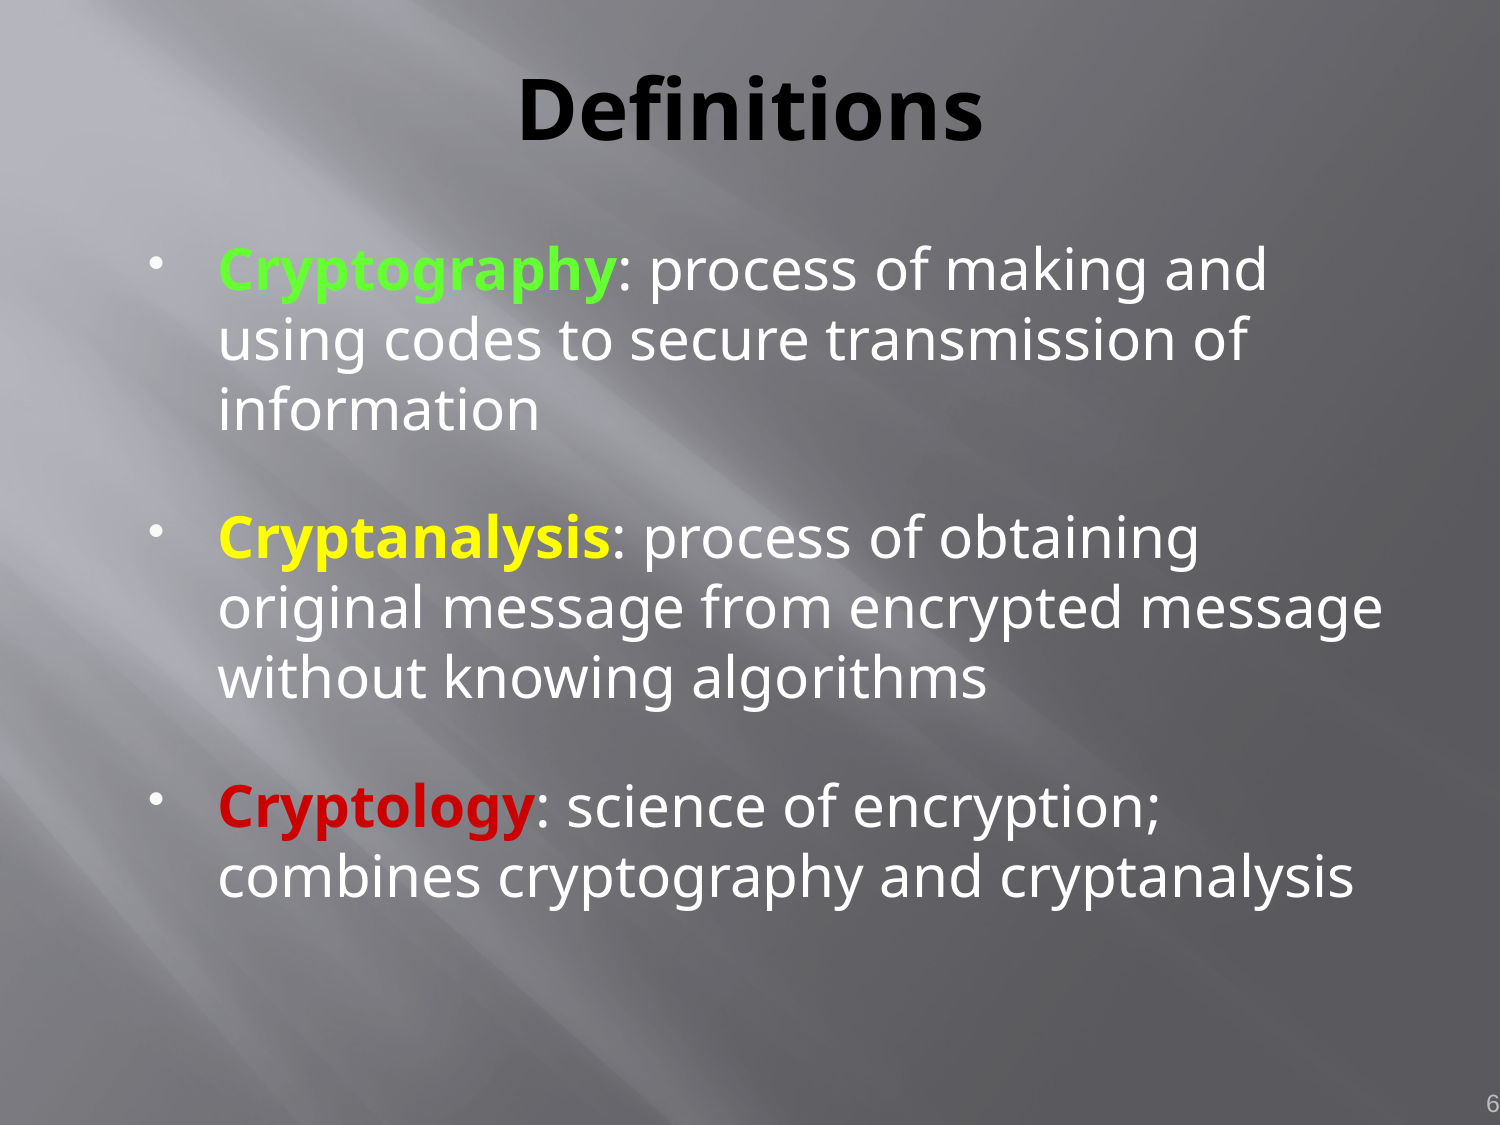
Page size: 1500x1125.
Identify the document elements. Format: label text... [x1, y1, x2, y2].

slide_number 6 [1187, 1050, 1500, 1125]
title Definitions [75, 24, 1425, 188]
list Cryptography: process of making and using codes to secure transmission of information Cryptanalysis: process of obtaining original message from encrypted message without knowing algorithms Cryptology: science of encryption; combines cryptography and cryptanalysis [112, 224, 1413, 1038]
